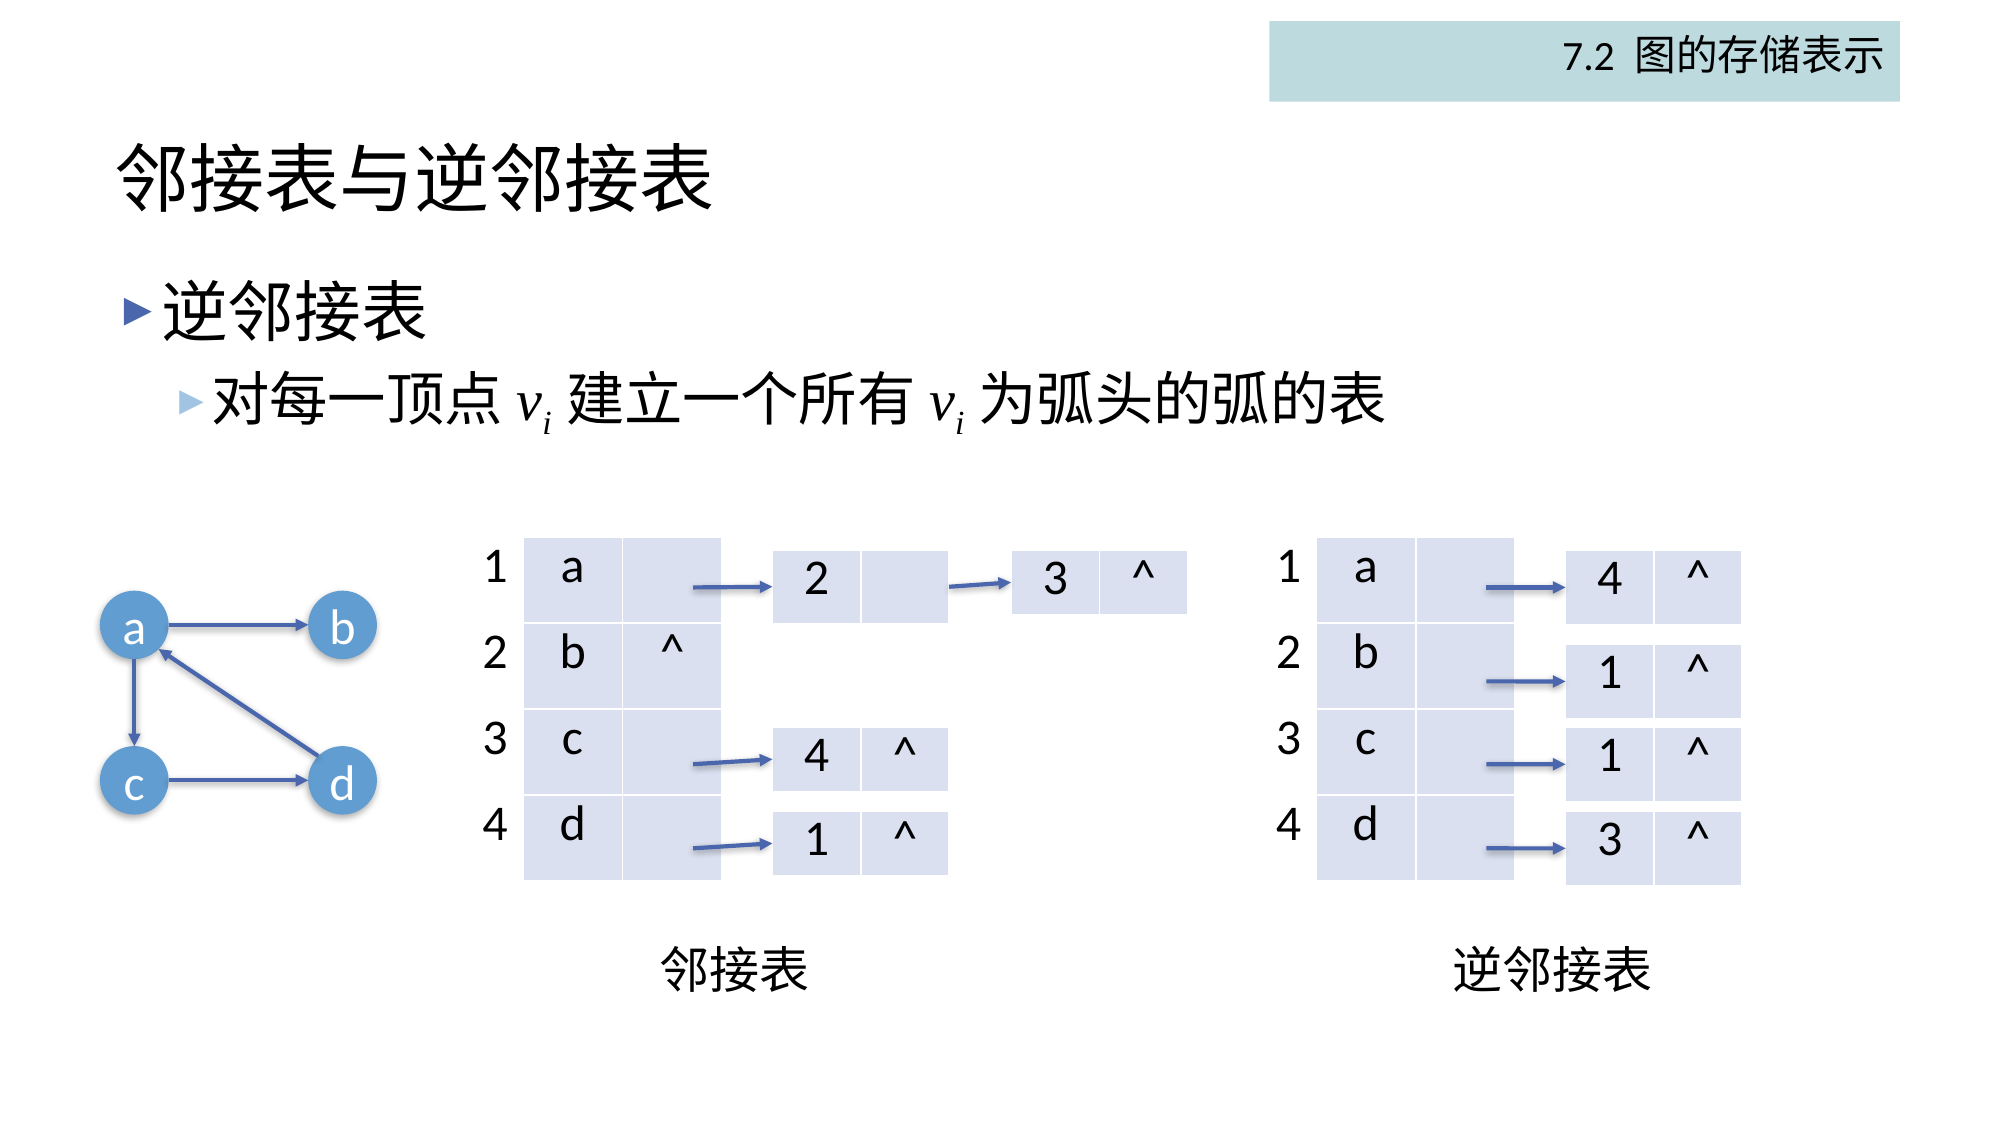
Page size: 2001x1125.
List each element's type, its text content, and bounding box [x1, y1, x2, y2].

table_header 1 [1217, 538, 1315, 622]
table_cell 3 [1217, 710, 1315, 794]
table_cell 4 [424, 796, 522, 880]
table_cell b [524, 624, 622, 708]
table_cell ^ [623, 624, 721, 708]
title 邻接表与逆邻接表 [99, 120, 1900, 233]
table_header 1 [424, 538, 522, 622]
table_cell d [524, 796, 622, 880]
text_box 邻接表 [644, 931, 825, 1007]
list 7.2 图的存储表示 [1269, 21, 1900, 102]
table_header 1 [1566, 728, 1653, 801]
table_cell 2 [424, 624, 522, 708]
table_cell c [524, 710, 622, 794]
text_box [99, 590, 378, 815]
table_header ^ [1655, 551, 1741, 624]
table_header 4 [1566, 551, 1653, 624]
text_box 逆邻接表 [1438, 931, 1668, 1007]
table_header 3 [1012, 551, 1099, 614]
table_header ^ [1655, 728, 1741, 801]
table_cell [1417, 796, 1514, 880]
table_header 4 [773, 728, 860, 791]
table_header [623, 538, 721, 622]
table_header [1417, 538, 1514, 622]
table_cell 3 [424, 710, 522, 794]
list 逆邻接表 对每一顶点vi建立一个所有vi为弧头的弧的表 [99, 262, 1900, 469]
table_header ^ [862, 812, 948, 875]
table_cell b [1317, 624, 1415, 708]
table_header ^ [1100, 551, 1187, 614]
table_header 3 [1566, 812, 1653, 885]
table_header a [1317, 538, 1415, 622]
table_header ^ [862, 728, 948, 791]
table_header [862, 551, 948, 623]
table_cell d [1317, 796, 1415, 880]
table_cell [623, 710, 721, 794]
table_cell 2 [1217, 624, 1315, 708]
table_header 1 [773, 812, 860, 875]
table_cell 4 [1217, 796, 1315, 880]
table_header ^ [1655, 645, 1741, 718]
table_cell c [1317, 710, 1415, 794]
table_header 2 [773, 551, 860, 623]
table_cell [1417, 624, 1514, 708]
table_cell [623, 796, 721, 880]
table_header a [524, 538, 622, 622]
table_cell [1417, 710, 1514, 794]
table_header ^ [1655, 812, 1741, 885]
table_header 1 [1566, 645, 1653, 718]
